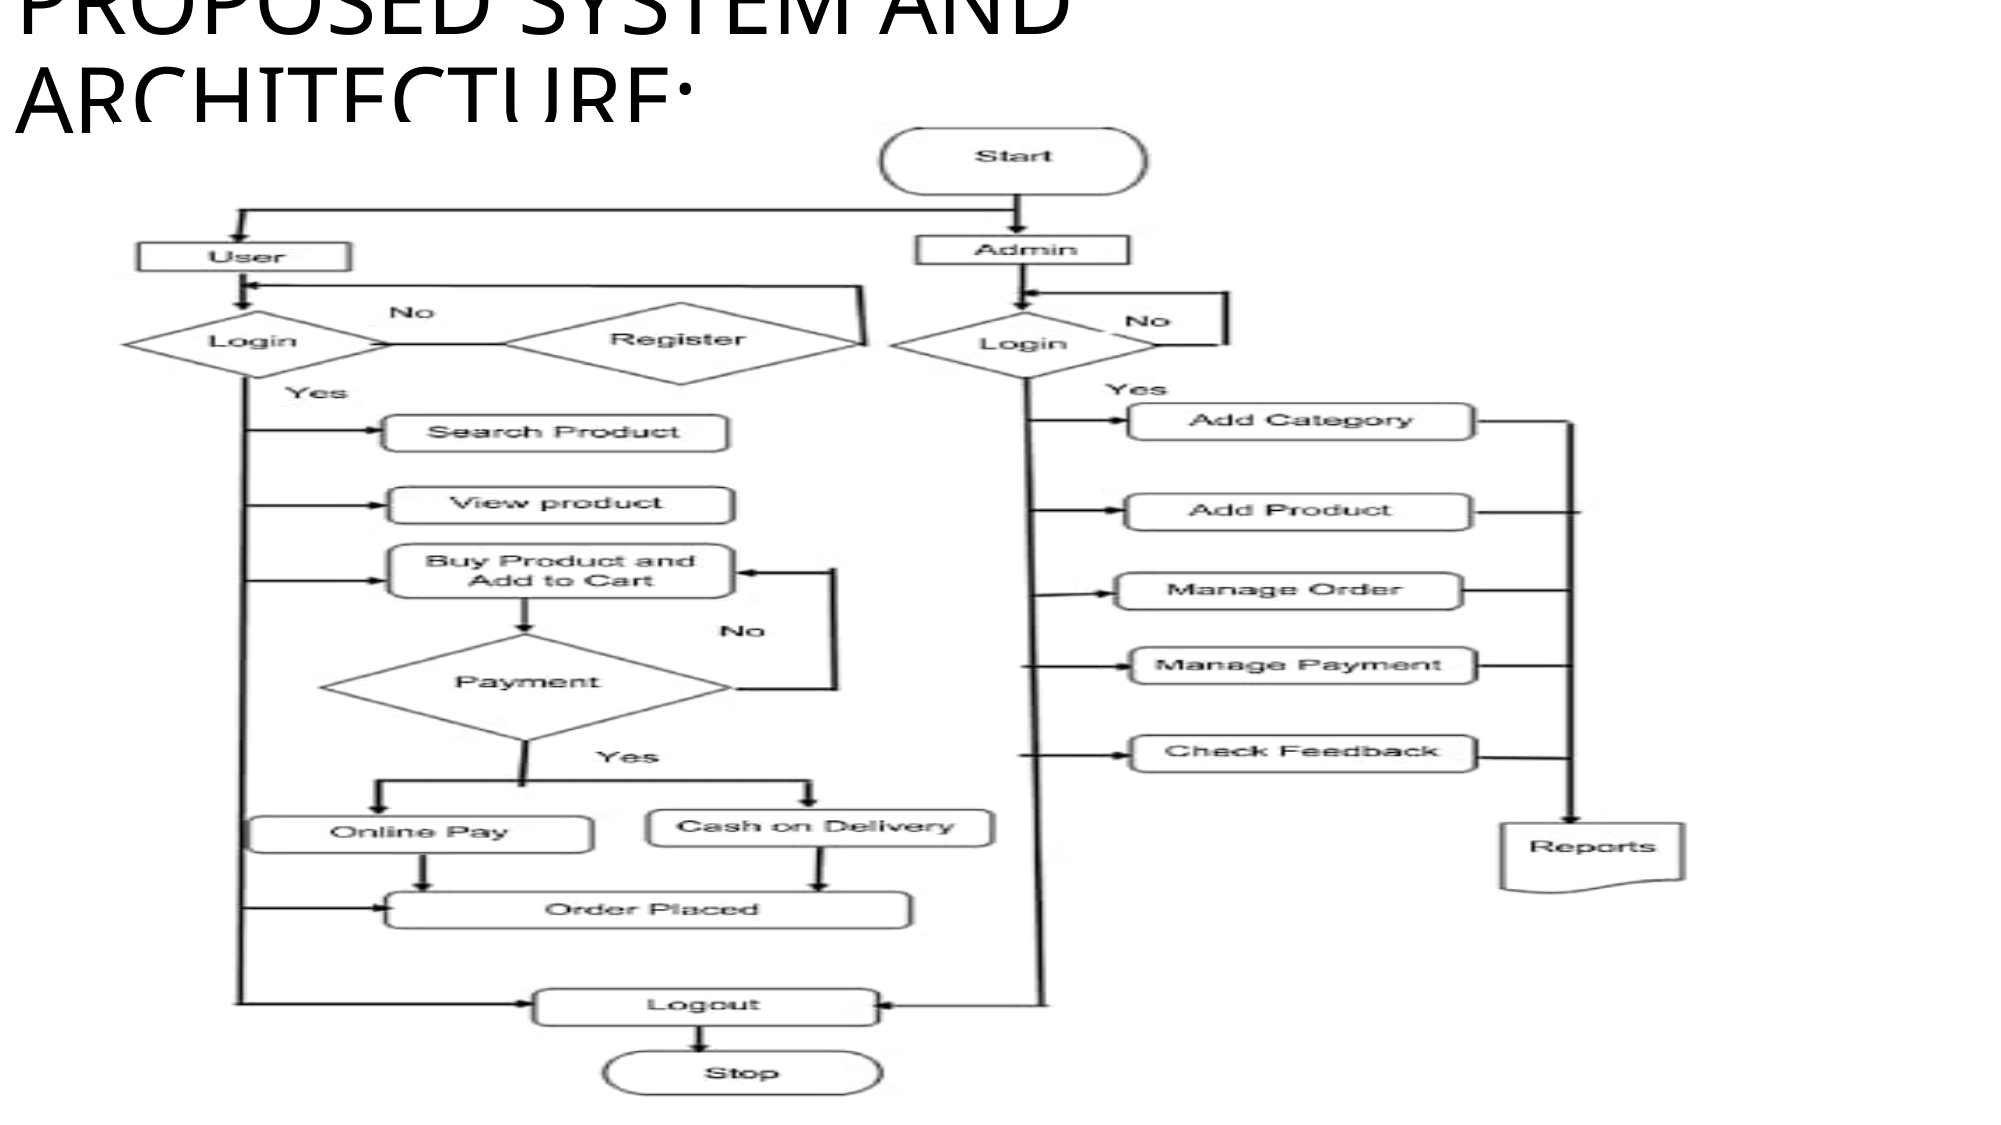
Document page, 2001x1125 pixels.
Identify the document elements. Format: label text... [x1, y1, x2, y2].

title PROPOSED SYSTEM AND ARCHITECTURE: [0, 0, 1725, 163]
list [114, 121, 1698, 1097]
